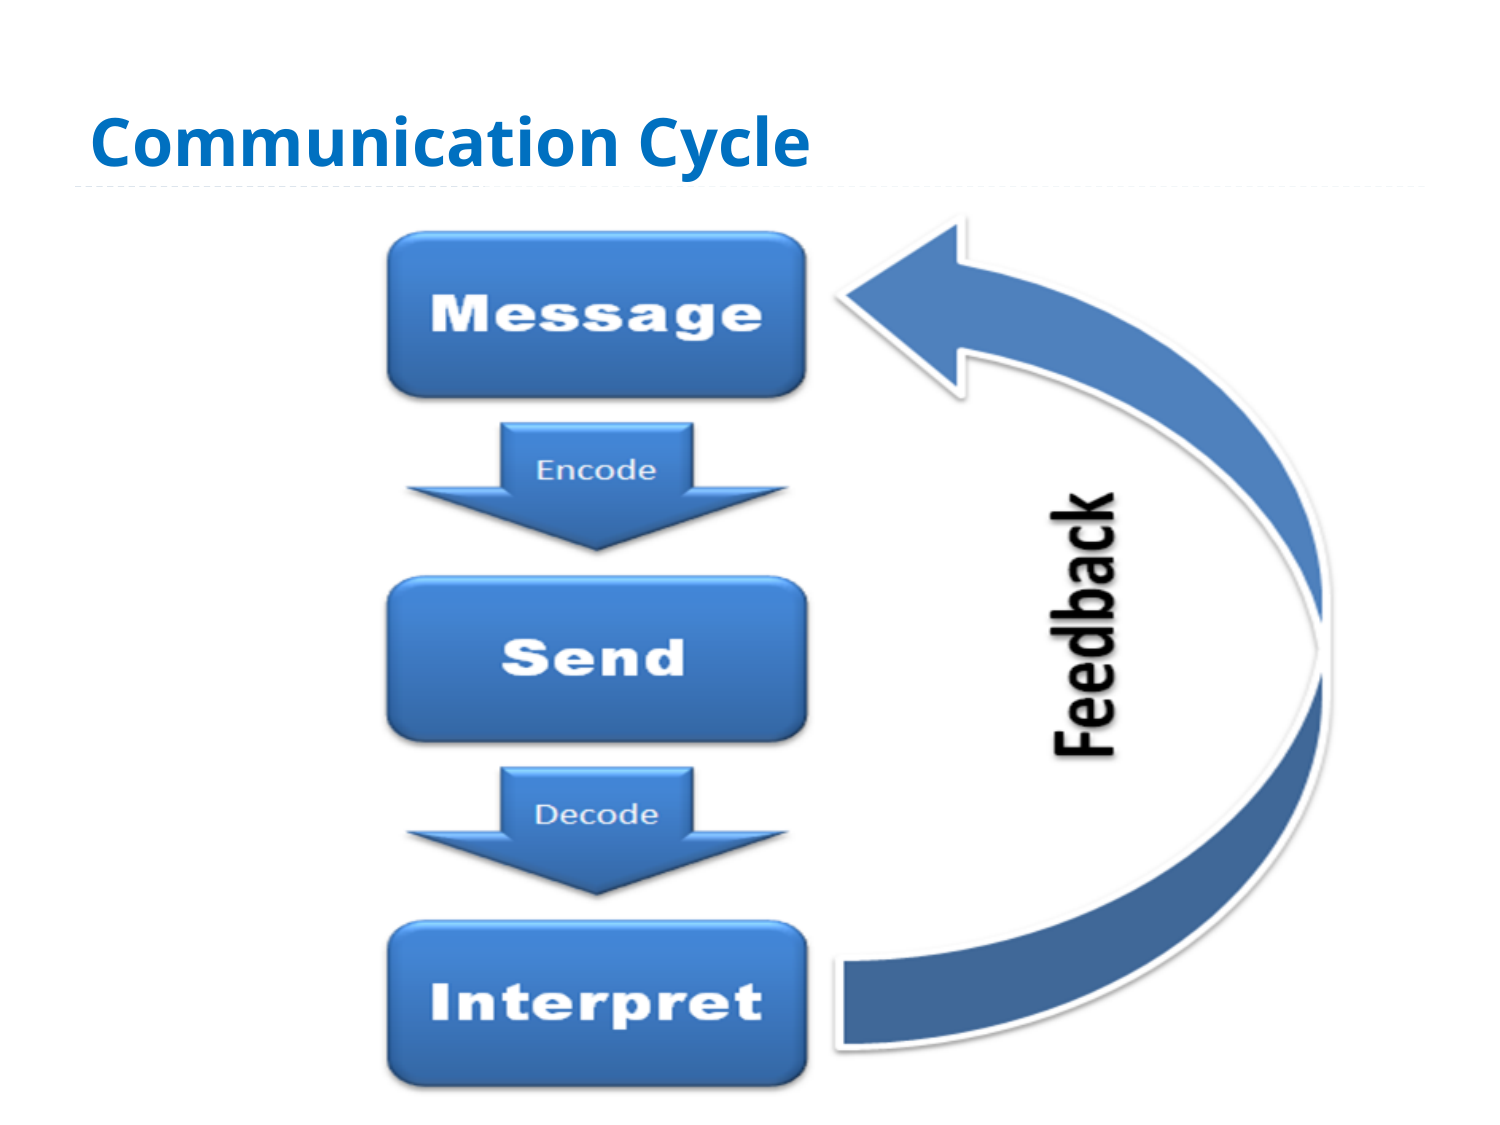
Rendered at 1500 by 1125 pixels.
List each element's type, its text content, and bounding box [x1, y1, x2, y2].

picture [62, 187, 1440, 1101]
title Communication Cycle [75, 24, 1425, 187]
